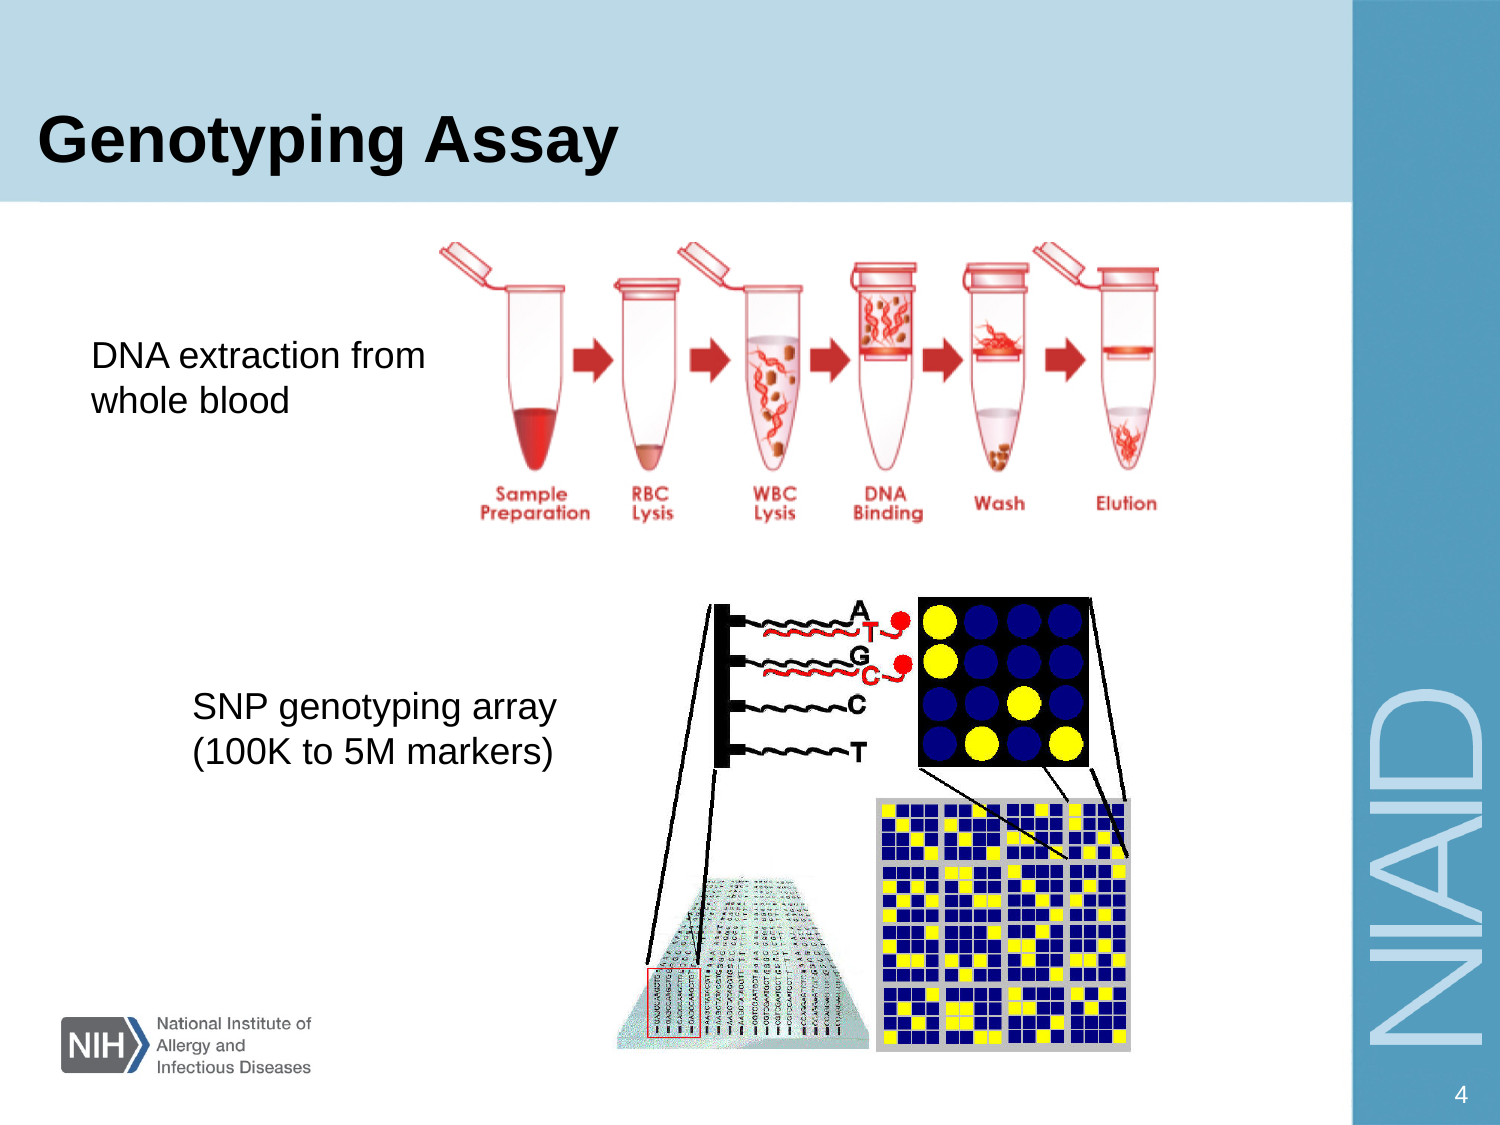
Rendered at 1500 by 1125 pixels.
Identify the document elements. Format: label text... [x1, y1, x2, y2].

text_box DNA extraction from whole blood [76, 323, 417, 428]
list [612, 592, 1138, 1054]
slide_number 4 [1333, 1053, 1484, 1116]
text_box SNP genotyping array (100K to 5M markers) [177, 674, 573, 780]
title Genotyping Assay [37, 25, 1275, 176]
picture [0, 0, 1500, 1125]
